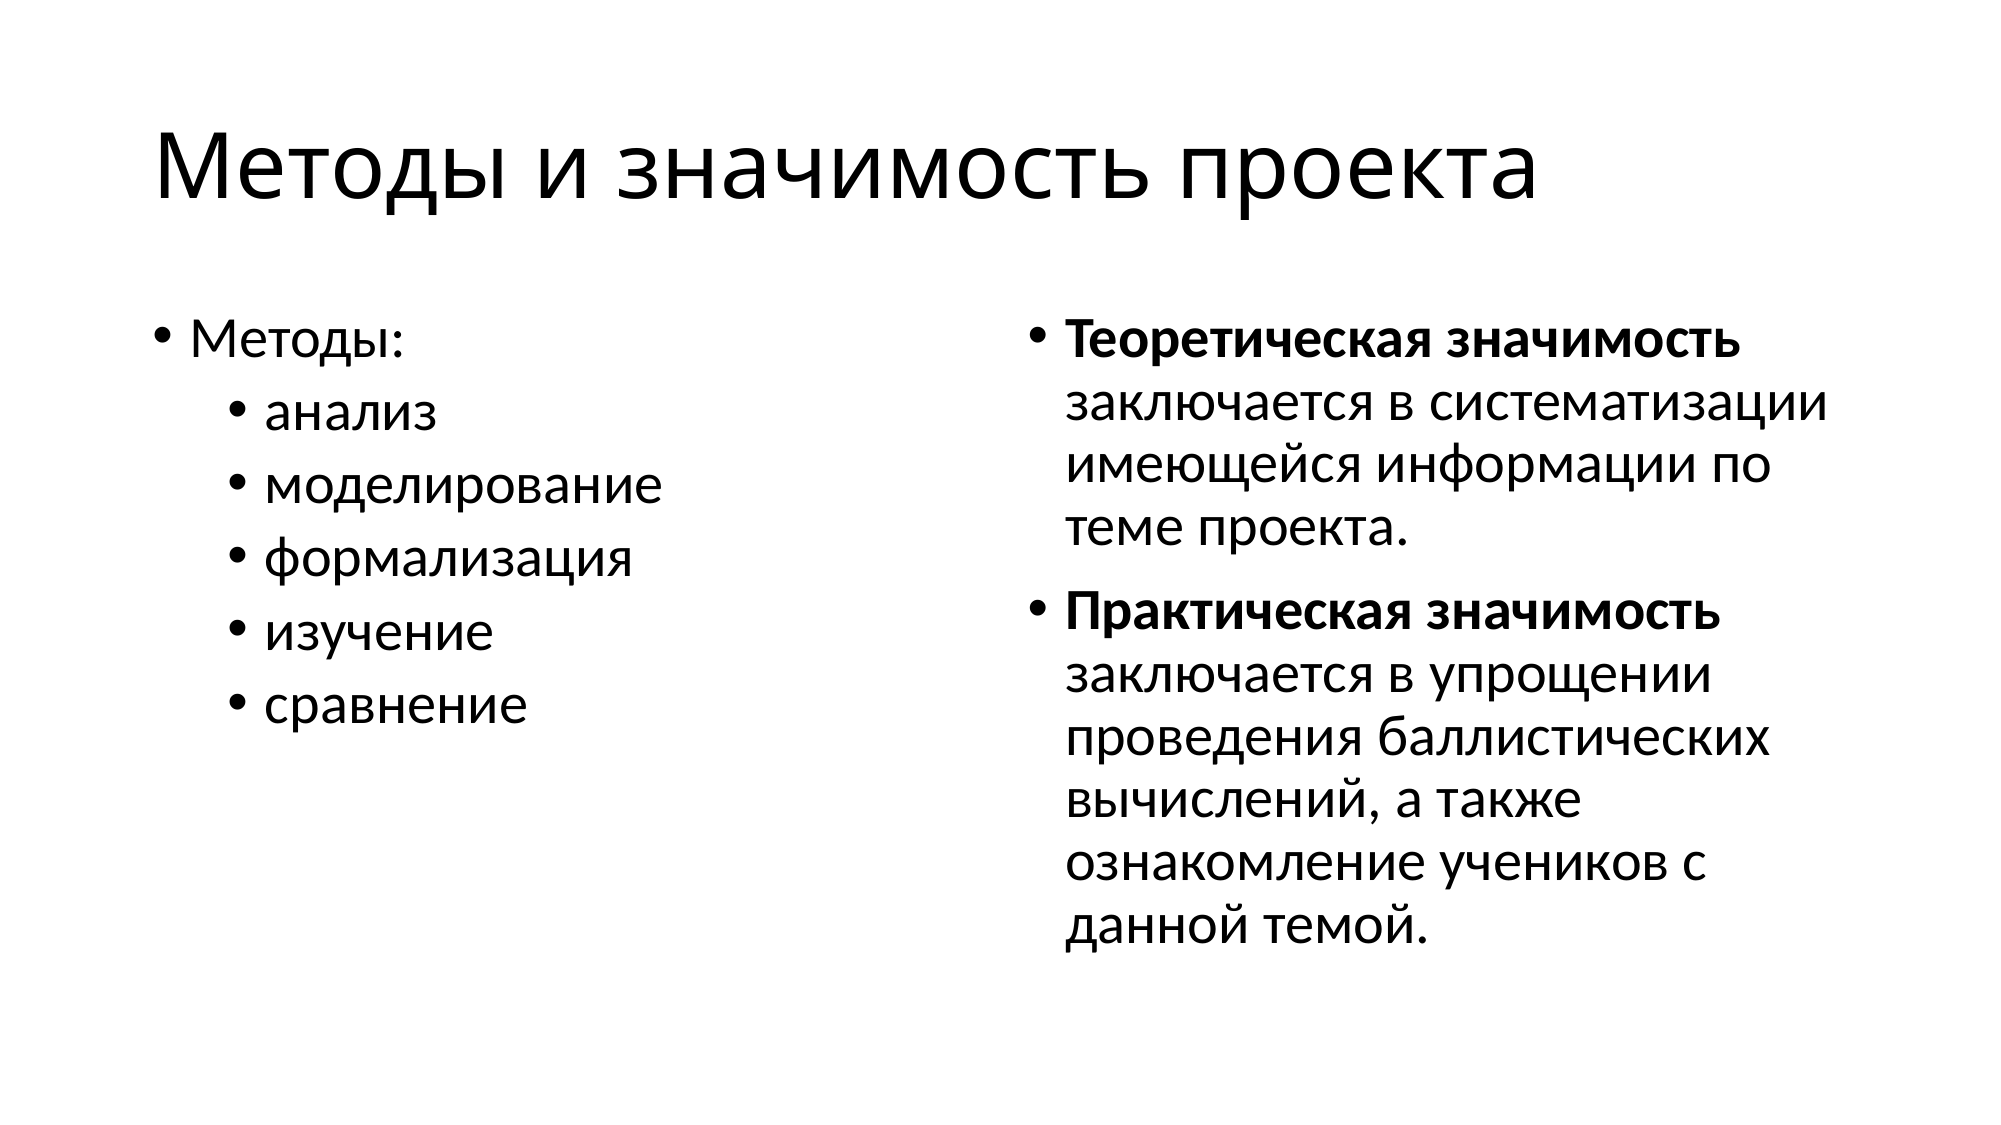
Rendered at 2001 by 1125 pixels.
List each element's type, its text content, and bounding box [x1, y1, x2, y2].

list Теоретическая значимость заключается в систематизации имеющейся информации по теме проекта. Практическая значимость заключается в упрощении проведения баллистических вычислений, а также ознакомление учеников с данной темой. [1012, 299, 1863, 1014]
title Методы и значимость проекта [137, 59, 1863, 278]
list Методы: анализ моделирование формализация изучение сравнение [137, 299, 988, 1014]
